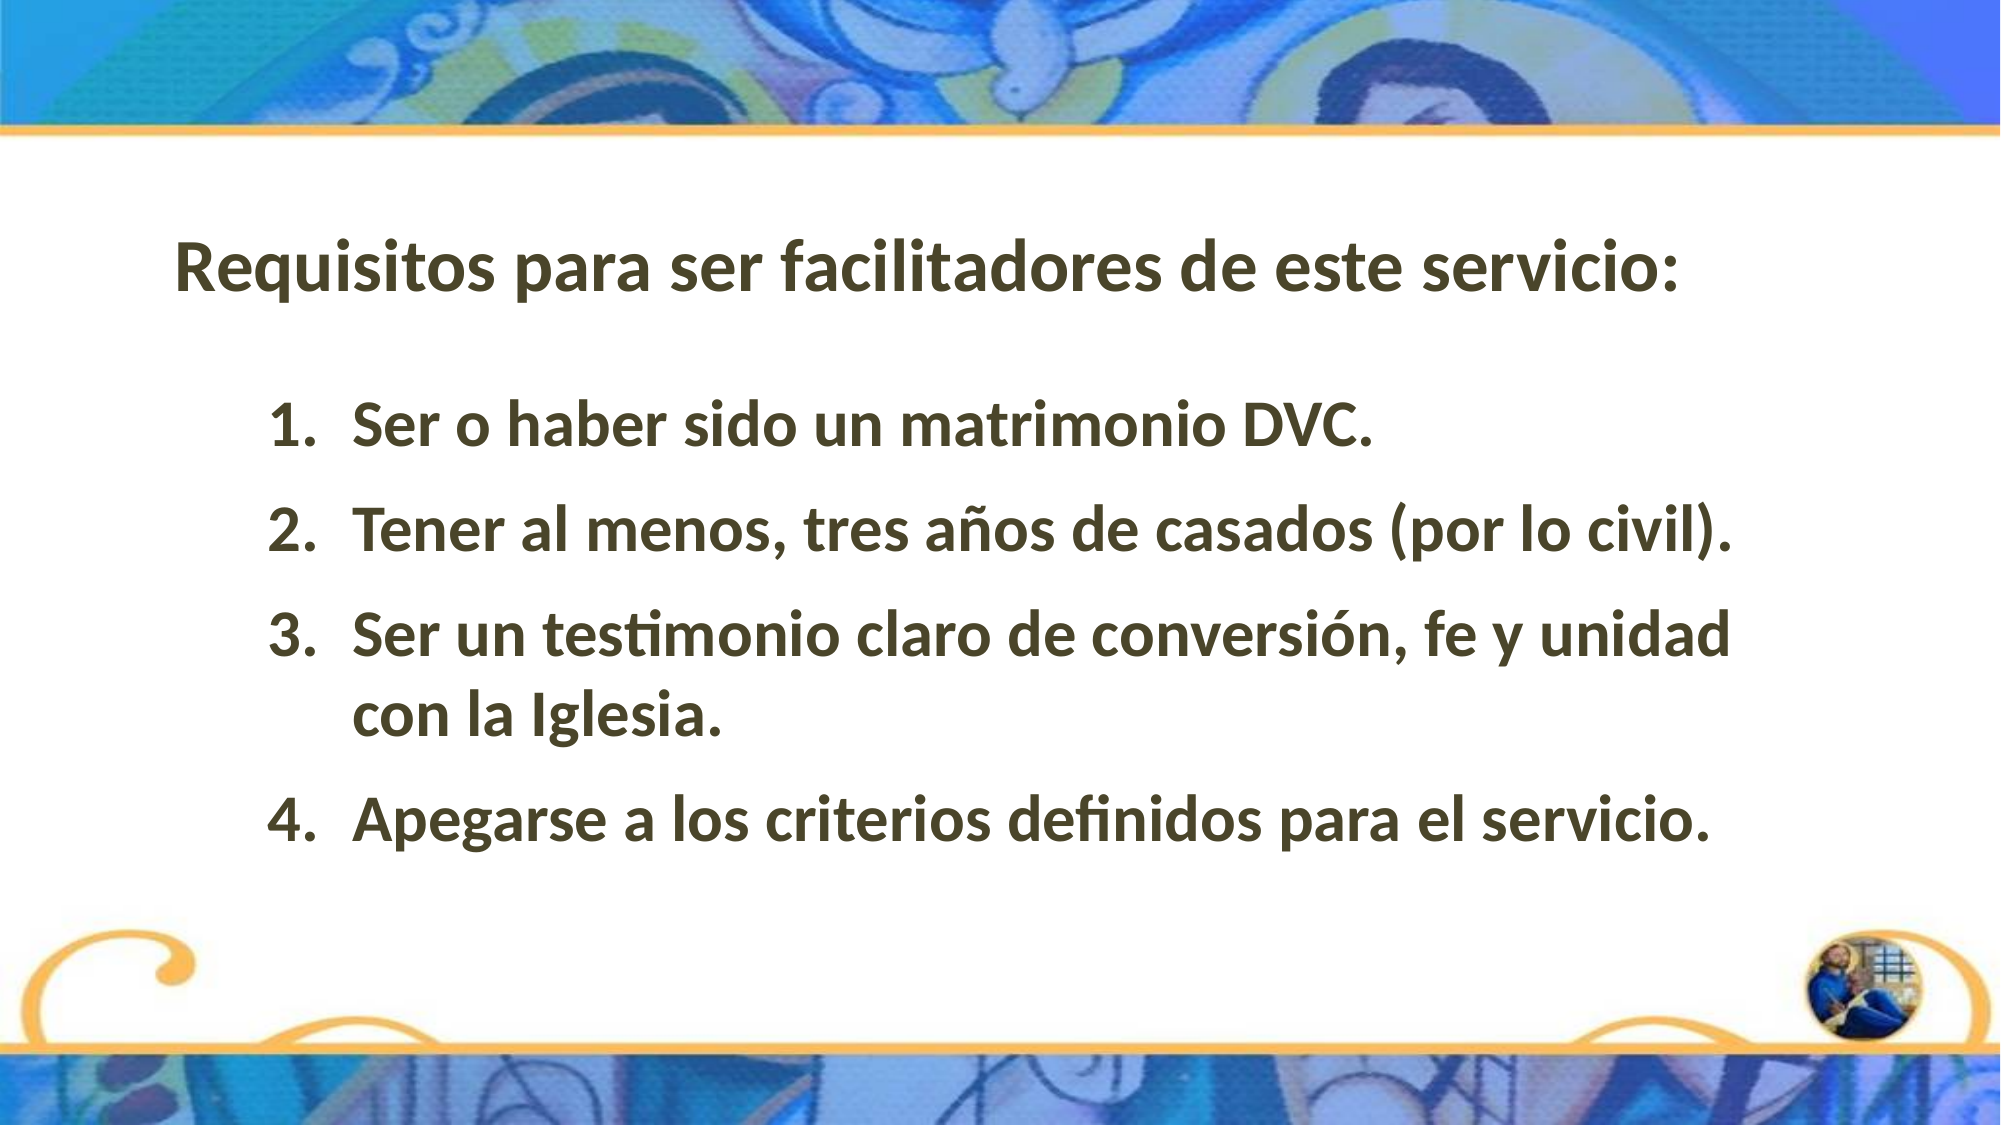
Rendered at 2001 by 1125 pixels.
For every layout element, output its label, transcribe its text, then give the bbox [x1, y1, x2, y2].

text_box Ser o haber sido un matrimonio DVC. Tener al menos, tres años de casados (por lo civil). Ser un testimonio claro de conversión, fe y unidad con la Iglesia. Apegarse a los criterios definidos para el servicio. [252, 372, 1811, 968]
picture [0, 0, 2001, 1125]
text_box Requisitos para ser facilitadores de este servicio: [160, 209, 1766, 315]
